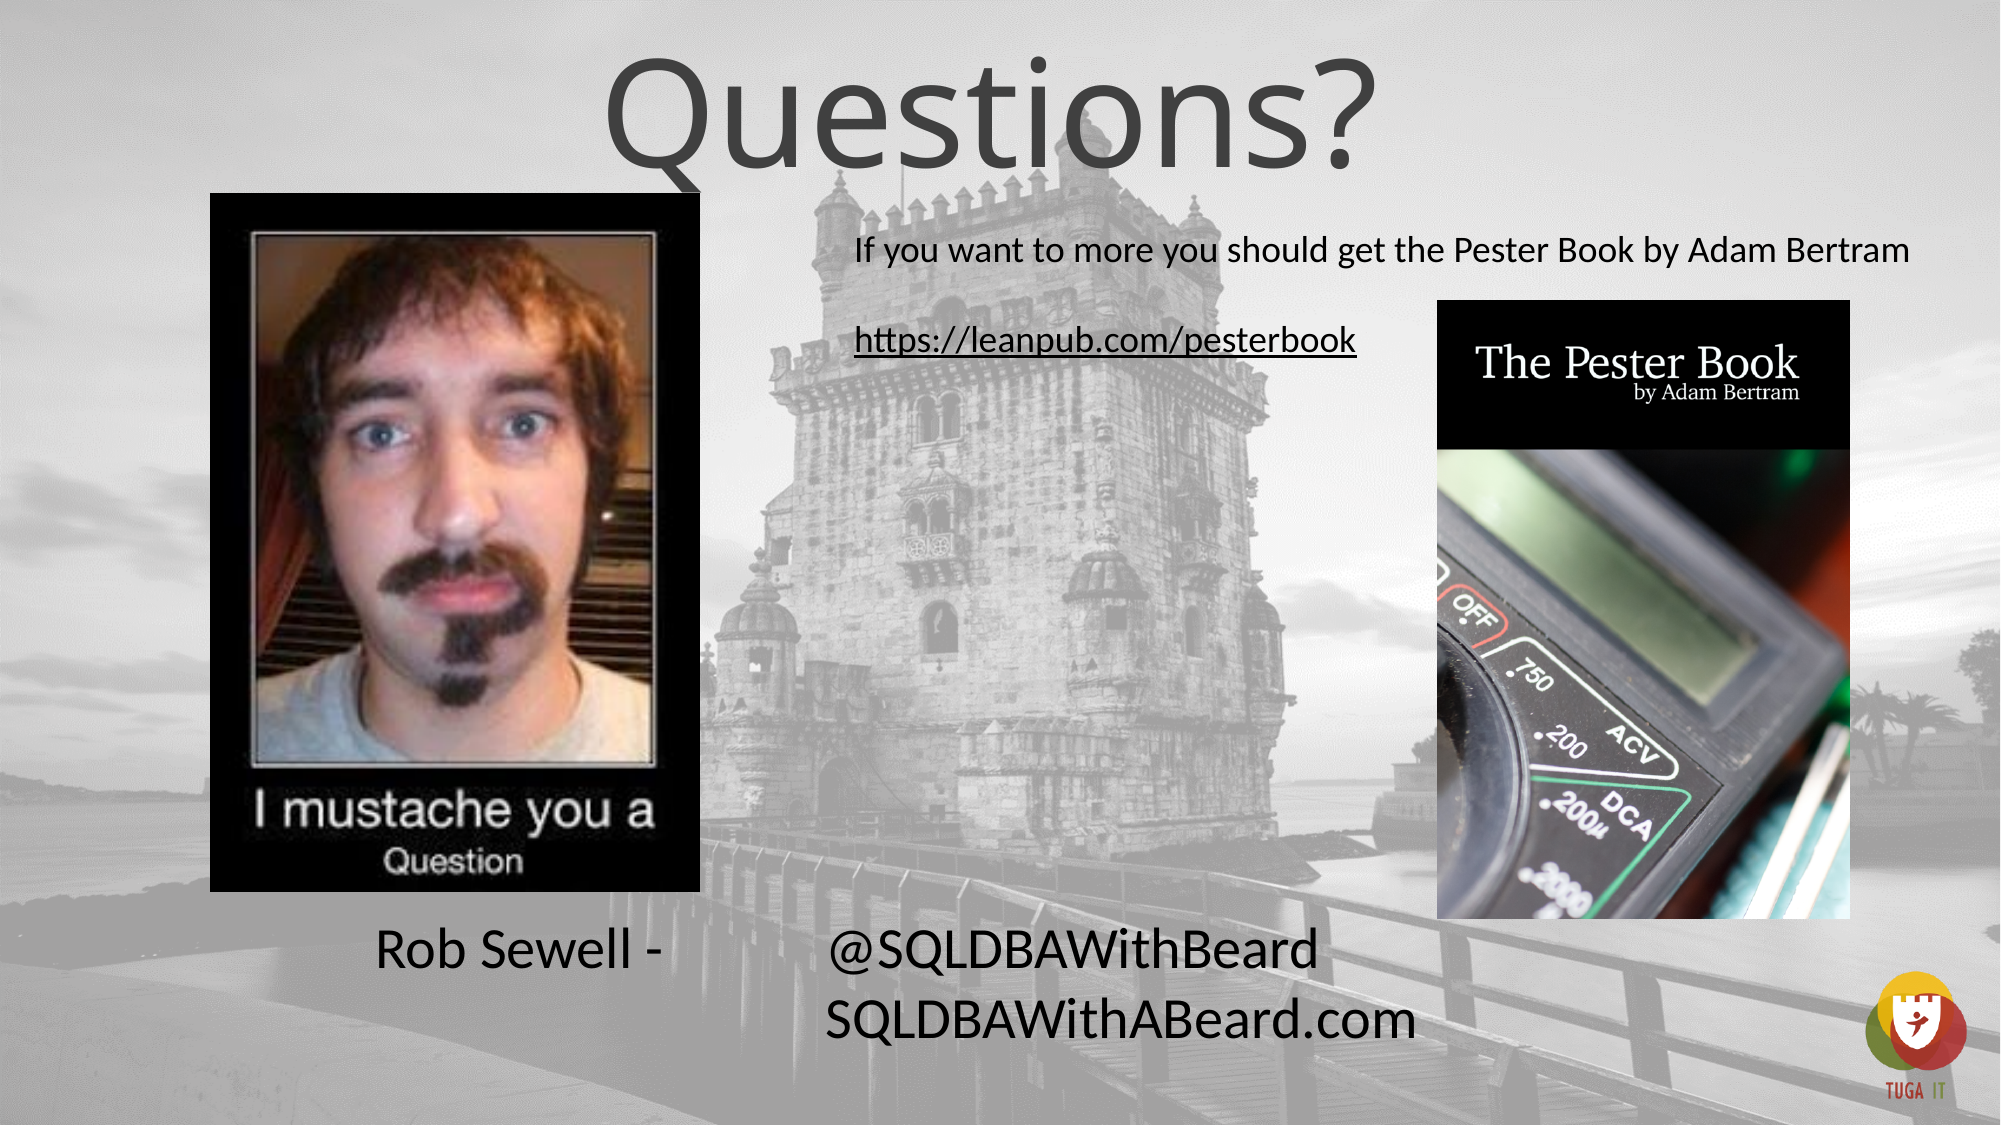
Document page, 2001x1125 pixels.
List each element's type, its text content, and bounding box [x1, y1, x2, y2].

text_box Rob Sewell - @SQLDBAWithBeard SQLDBAWithABeard.com [360, 903, 1826, 1058]
text_box If you want to more you should get the Pester Book by Adam Bertram https://leanpub.com/pesterbook [839, 217, 1964, 458]
text_box Questions? [284, 10, 1695, 206]
picture [0, 0, 2001, 1125]
